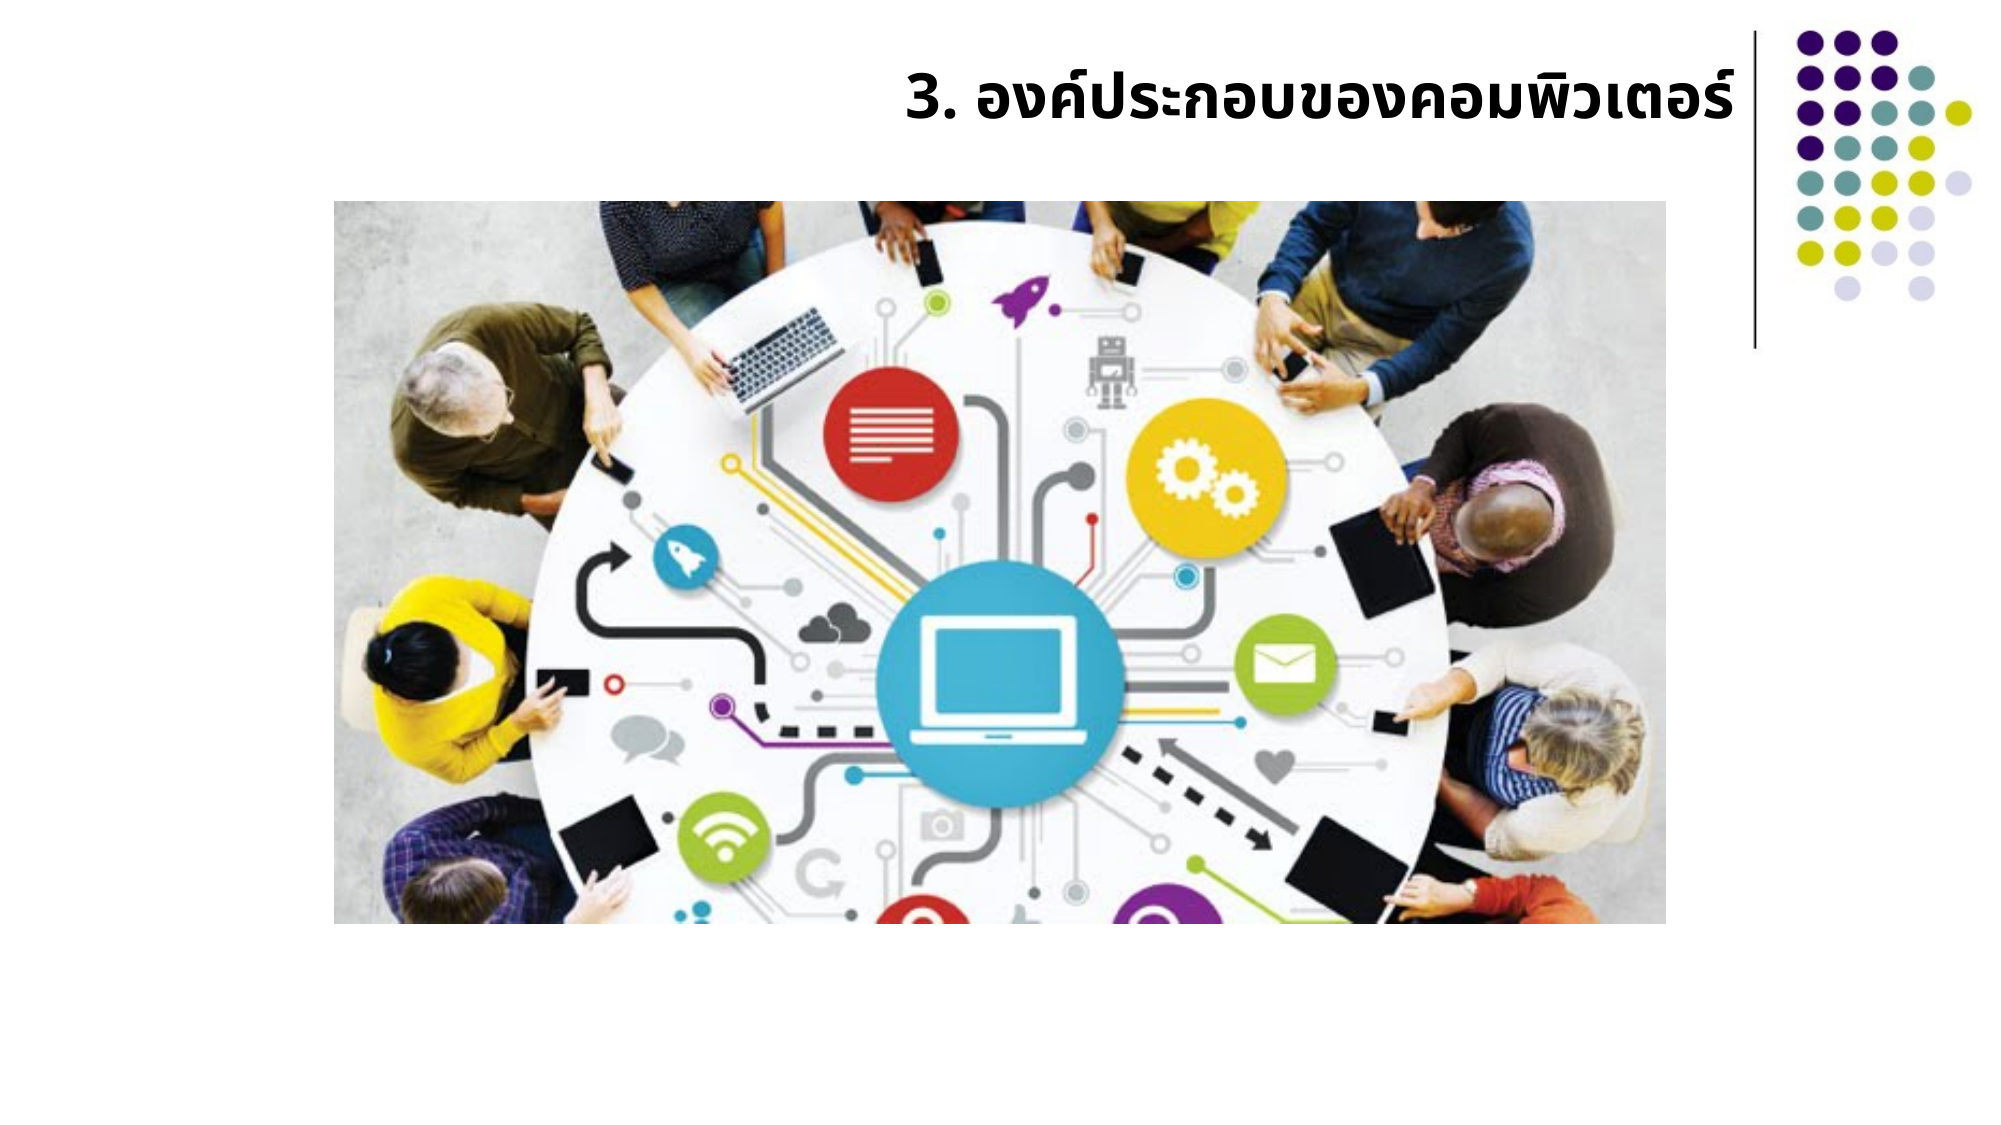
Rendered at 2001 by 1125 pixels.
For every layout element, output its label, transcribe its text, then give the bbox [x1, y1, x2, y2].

text_box 3. องค์ประกอบของคอมพิวเตอร์ [0, 48, 1751, 139]
picture [0, 0, 2001, 1125]
